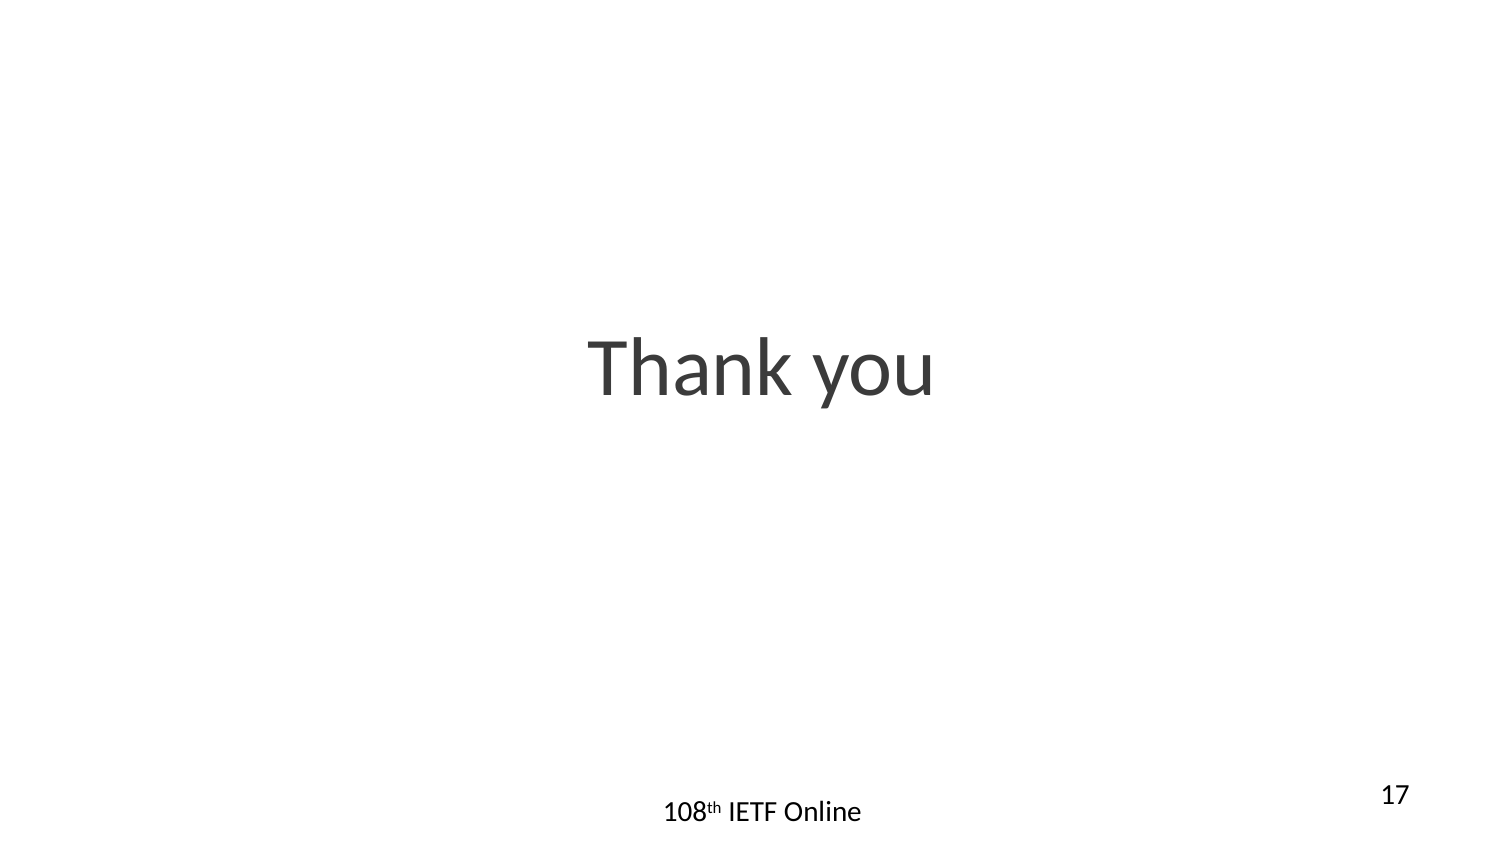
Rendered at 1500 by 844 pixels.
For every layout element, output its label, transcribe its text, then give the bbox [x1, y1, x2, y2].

slide_number 17 [1074, 768, 1426, 828]
footer 108th IETF Online [524, 784, 1001, 844]
text_box Thank you [124, 271, 1400, 453]
